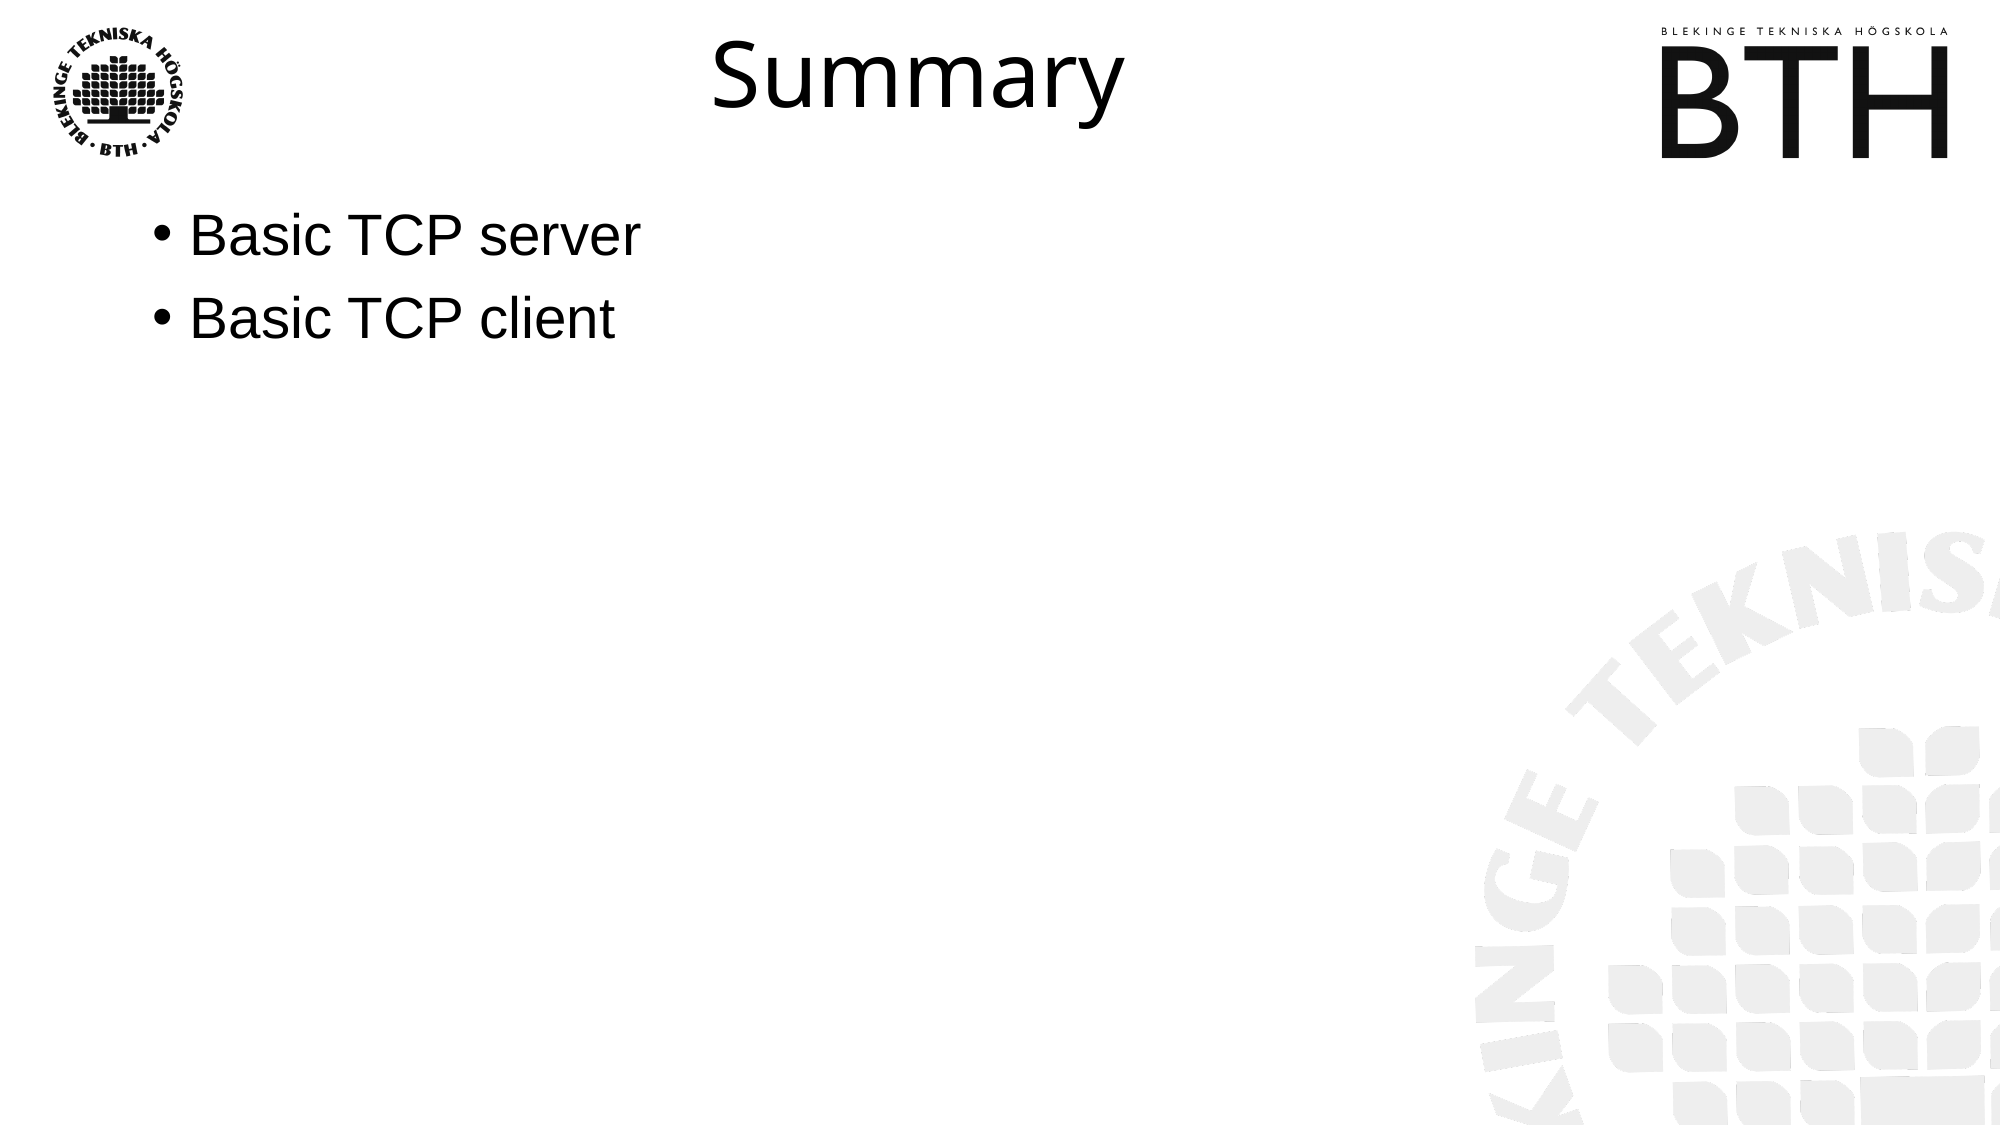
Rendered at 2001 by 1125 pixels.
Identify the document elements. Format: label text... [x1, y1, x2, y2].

picture [1475, 531, 2000, 1125]
picture [47, 21, 189, 163]
picture [1656, 21, 1953, 163]
list Basic TCP server Basic TCP client [137, 197, 1863, 1014]
title Summary [192, 0, 1644, 157]
